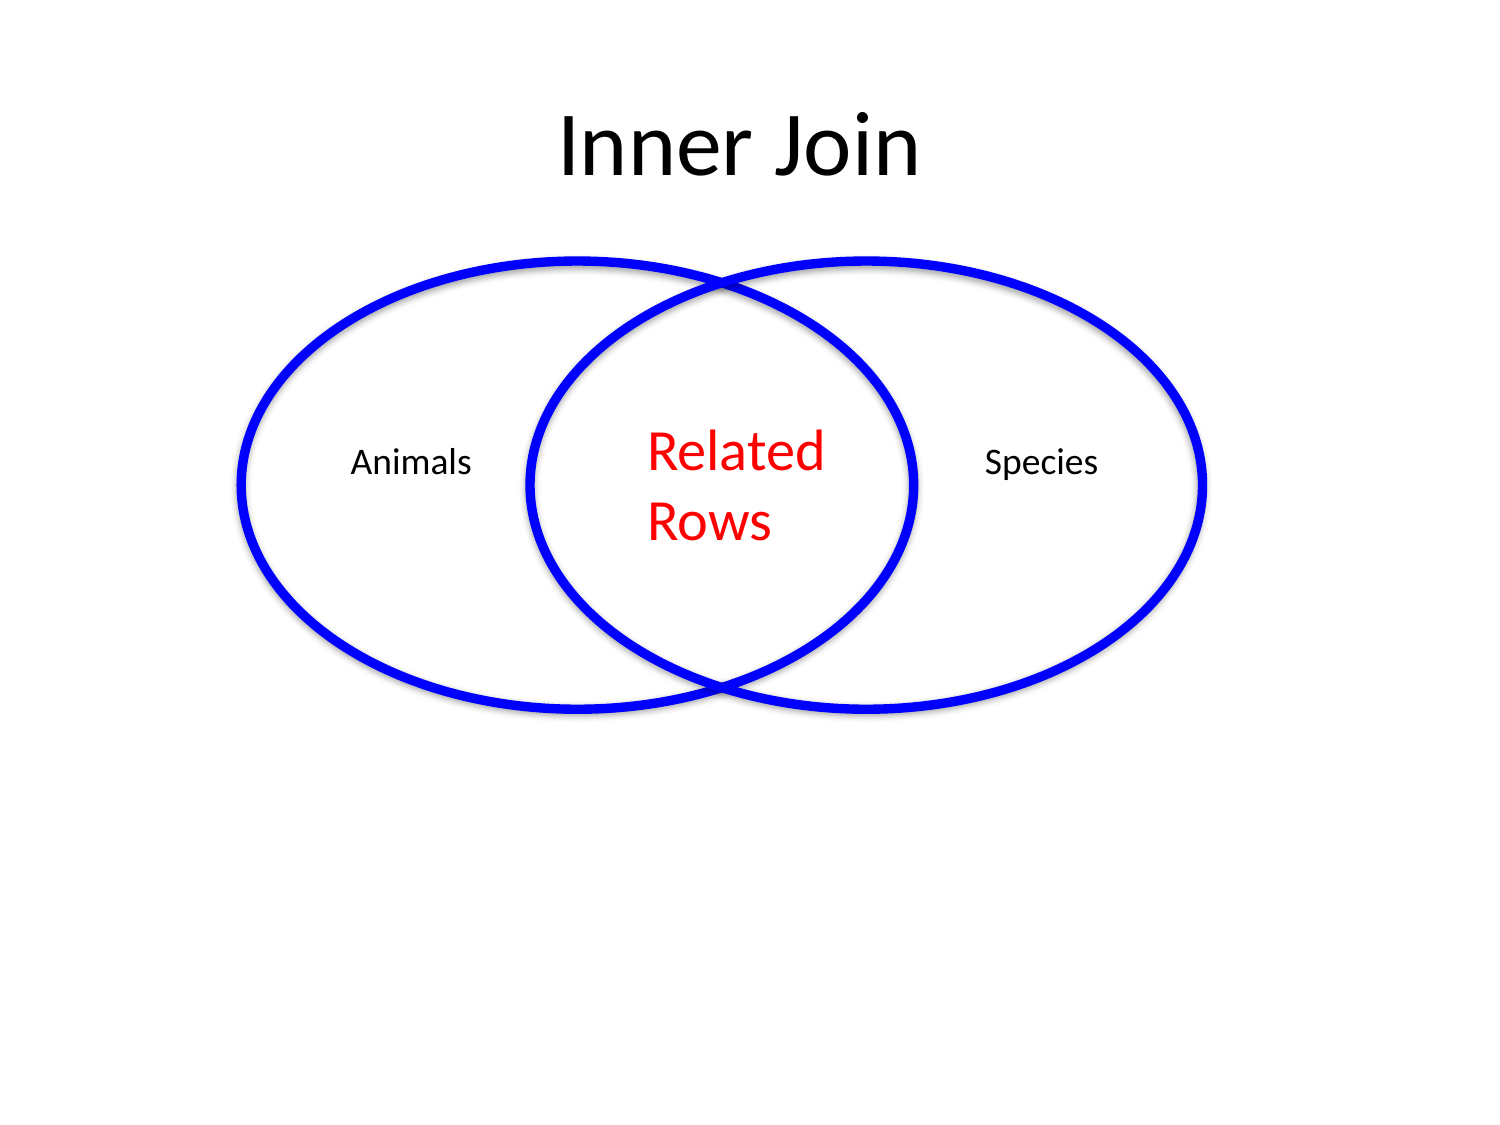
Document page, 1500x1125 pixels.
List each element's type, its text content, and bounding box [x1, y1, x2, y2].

text_box [529, 260, 1204, 711]
text_box [240, 260, 719, 711]
text_box Animals [335, 429, 487, 490]
text_box Related Rows [632, 404, 842, 560]
text_box Species [970, 429, 1114, 490]
text_box Inner Join [75, 45, 1425, 233]
